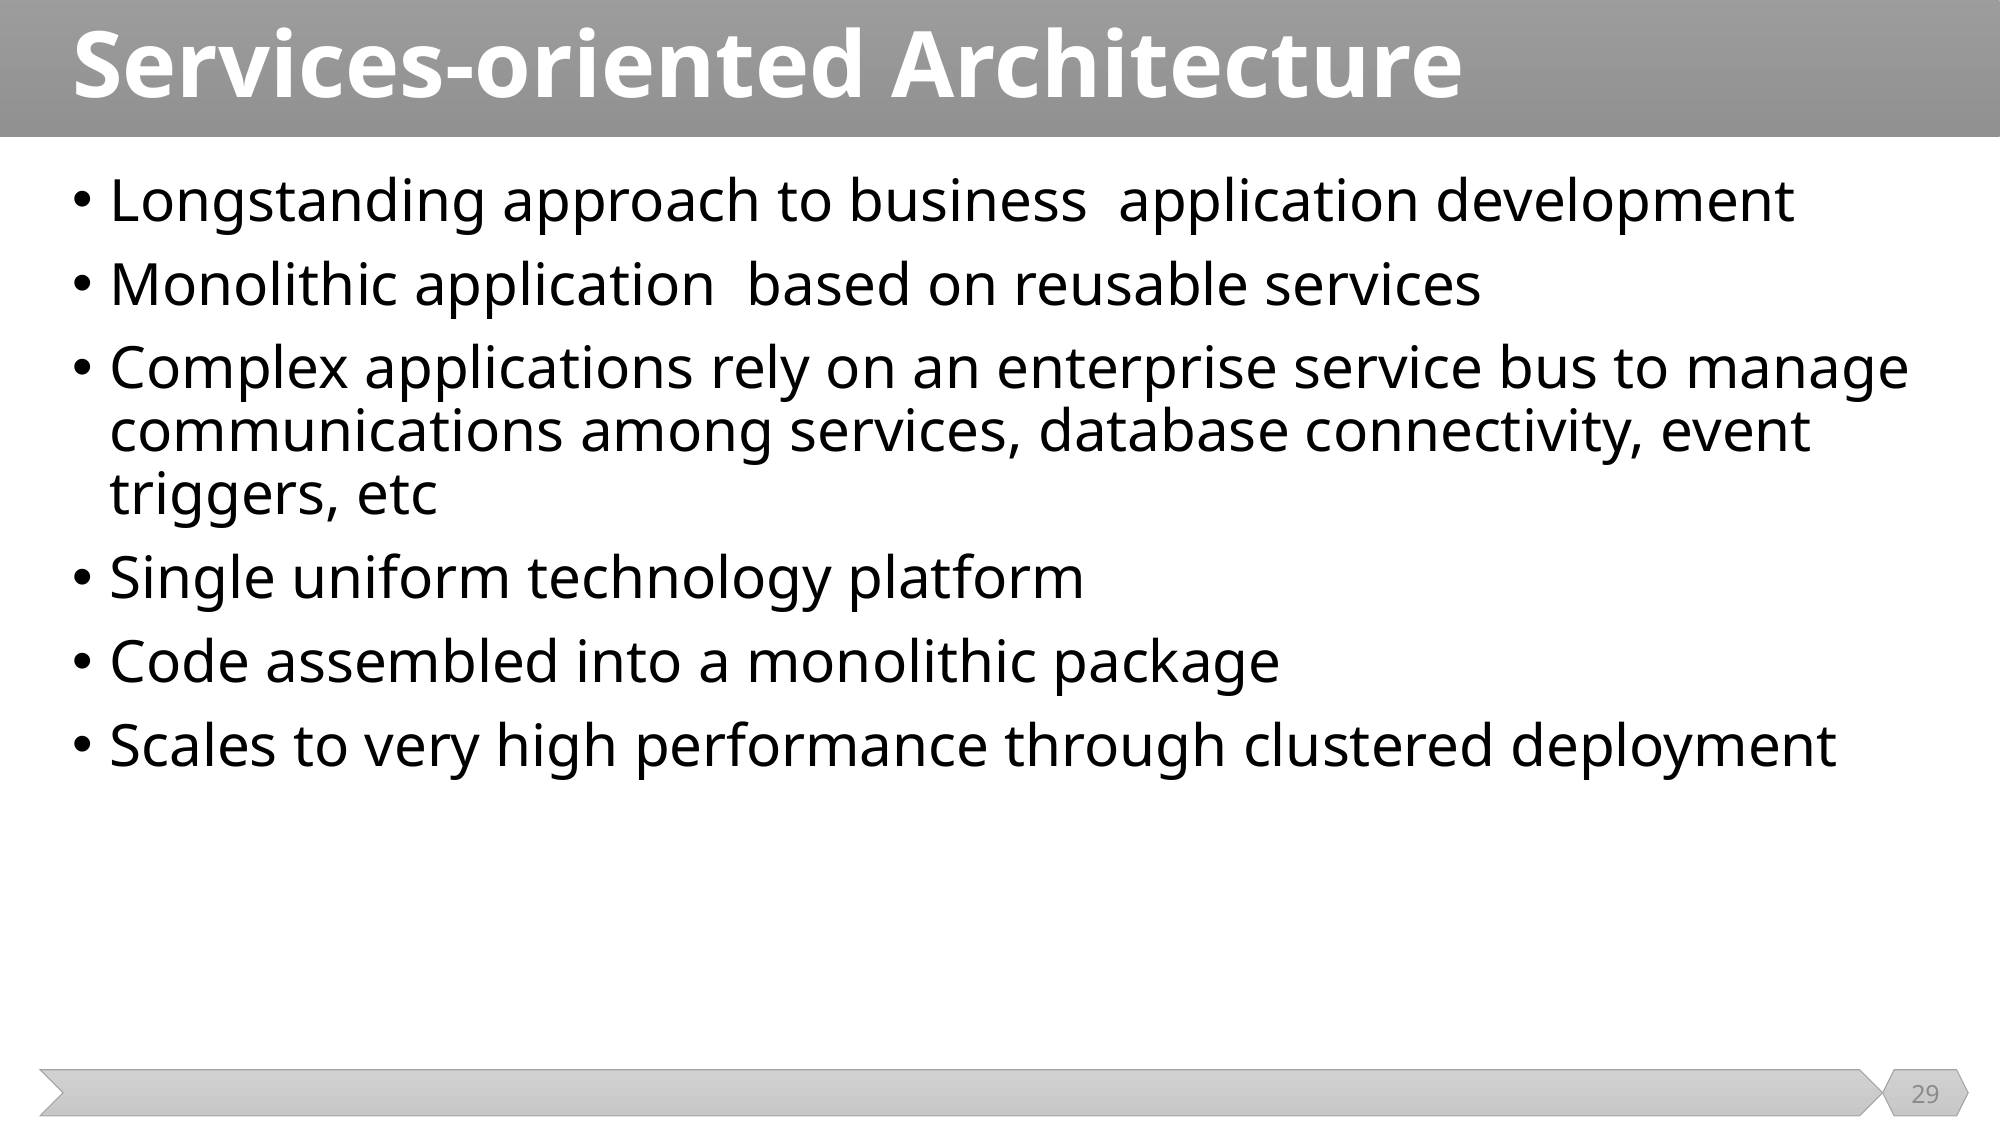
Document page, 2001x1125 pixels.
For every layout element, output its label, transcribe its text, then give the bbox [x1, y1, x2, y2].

title Services-oriented Architecture [56, 0, 1969, 137]
list Longstanding approach to business application development Monolithic application based on reusable services Complex applications rely on an enterprise service bus to manage communications among services, database connectivity, event triggers, etc Single uniform technology platform Code assembled into a monolithic package Scales to very high performance through clustered deployment [56, 163, 1969, 1061]
slide_number 29 [1882, 1065, 1969, 1125]
